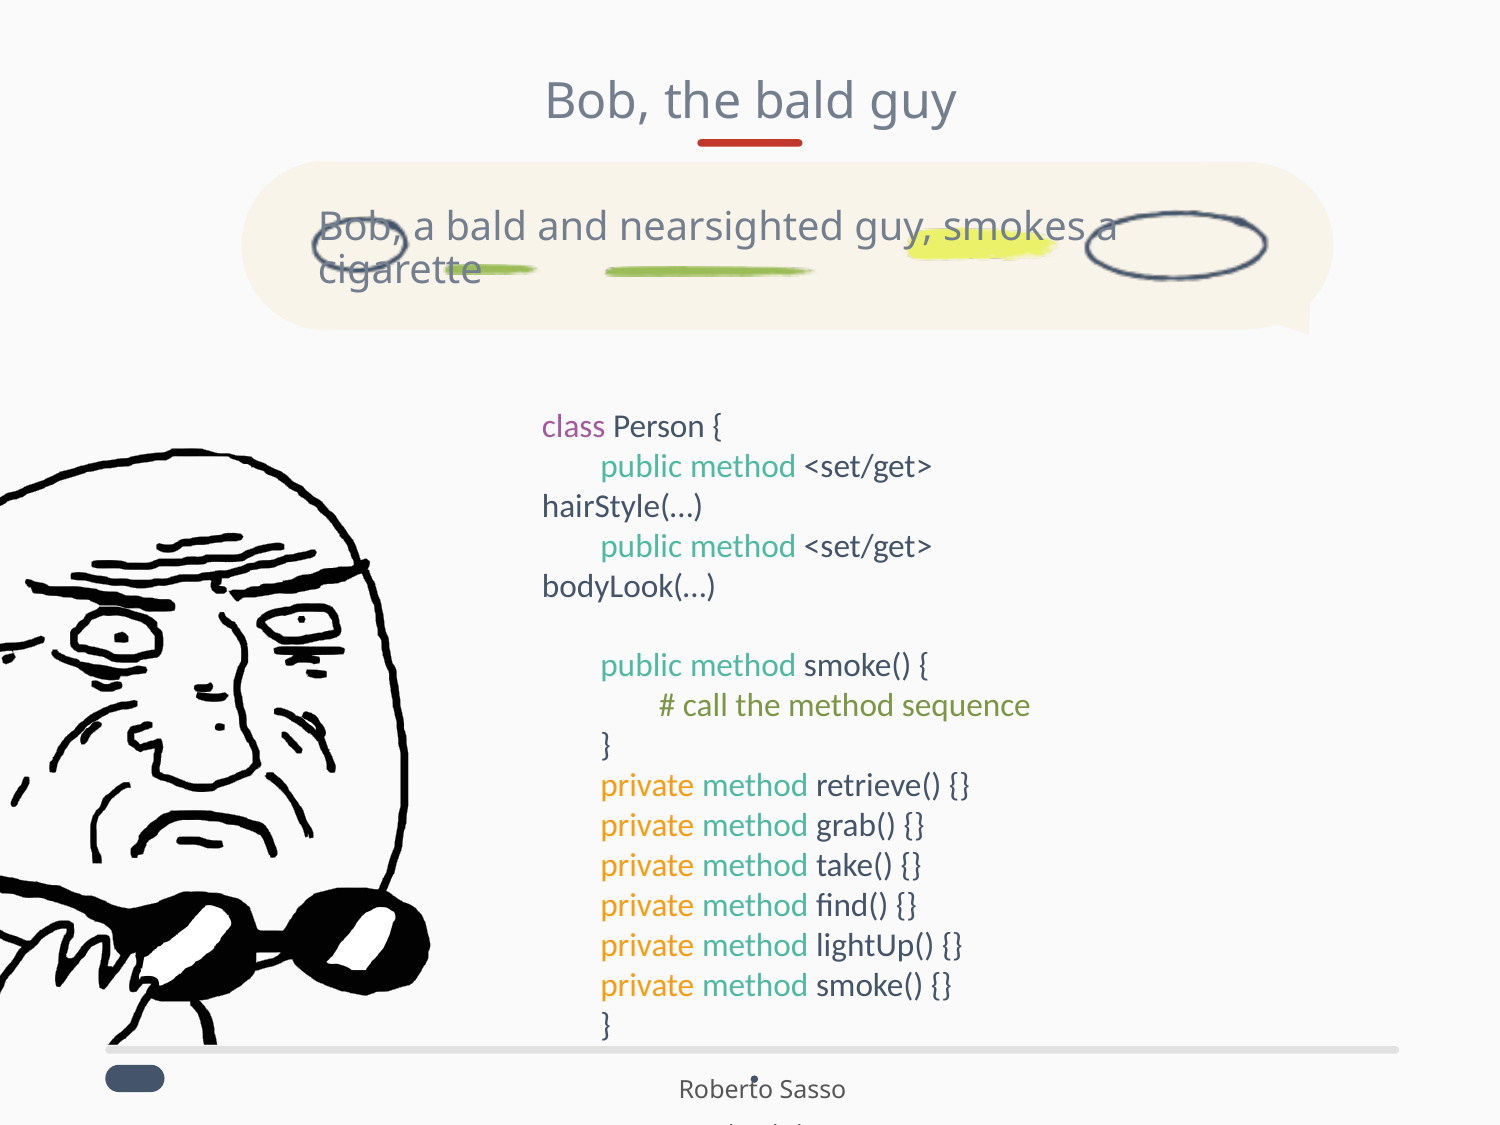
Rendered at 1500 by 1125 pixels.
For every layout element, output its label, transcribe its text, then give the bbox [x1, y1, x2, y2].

text_box class Person { public method <set/get> hairStyle(…) public method <set/get> bodyLook(…) public method smoke() { # call the method sequence } private method retrieve() {} private method grab() {} private method take() {} private method find() {} private method lightUp() {} private method smoke() {} } [539, 396, 1064, 971]
text_box [0, 231, 539, 1046]
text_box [241, 161, 1334, 335]
title Bob, the bald guy [103, 57, 1399, 147]
slide_number [96, 1050, 175, 1103]
